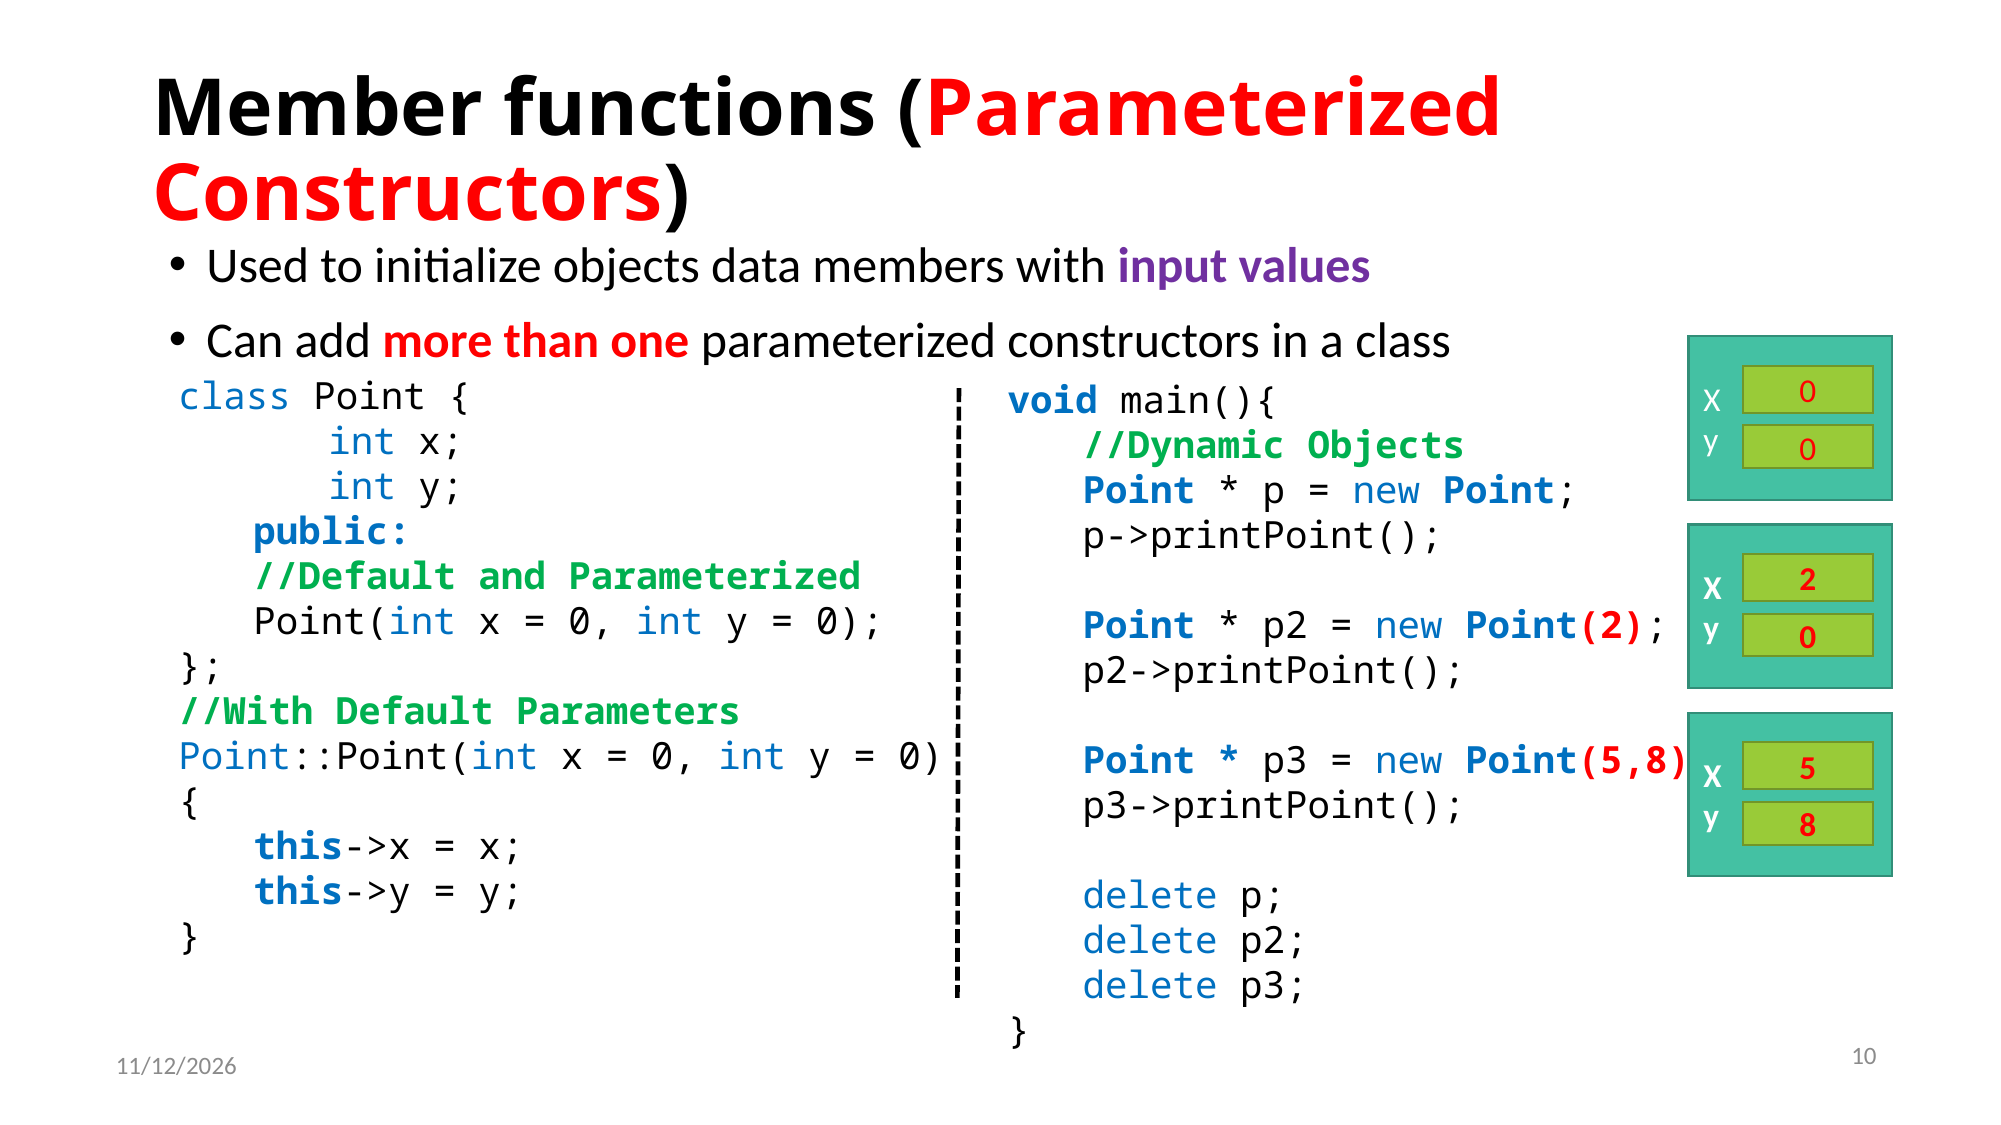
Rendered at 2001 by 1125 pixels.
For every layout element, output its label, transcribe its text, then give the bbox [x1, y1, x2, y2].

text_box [1688, 524, 1892, 689]
text_box Used to initialize objects data members with input values Can add more than one parameterized constructors in a class [153, 231, 1913, 398]
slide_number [100, 1035, 551, 1096]
slide_number 10 [1441, 1024, 1892, 1085]
text_box void main(){ //Dynamic Objects Point * p = new Point; p->printPoint(); Point * p2 = new Point(2); p2->printPoint(); Point * p3 = new Point(5,8); p3->printPoint(); delete p; delete p2; delete p3; } [992, 368, 1737, 1059]
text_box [1688, 336, 1892, 500]
title Member functions (Parameterized Constructors) [137, 59, 1863, 246]
text_box [145, 226, 1905, 1014]
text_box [1688, 712, 1892, 877]
